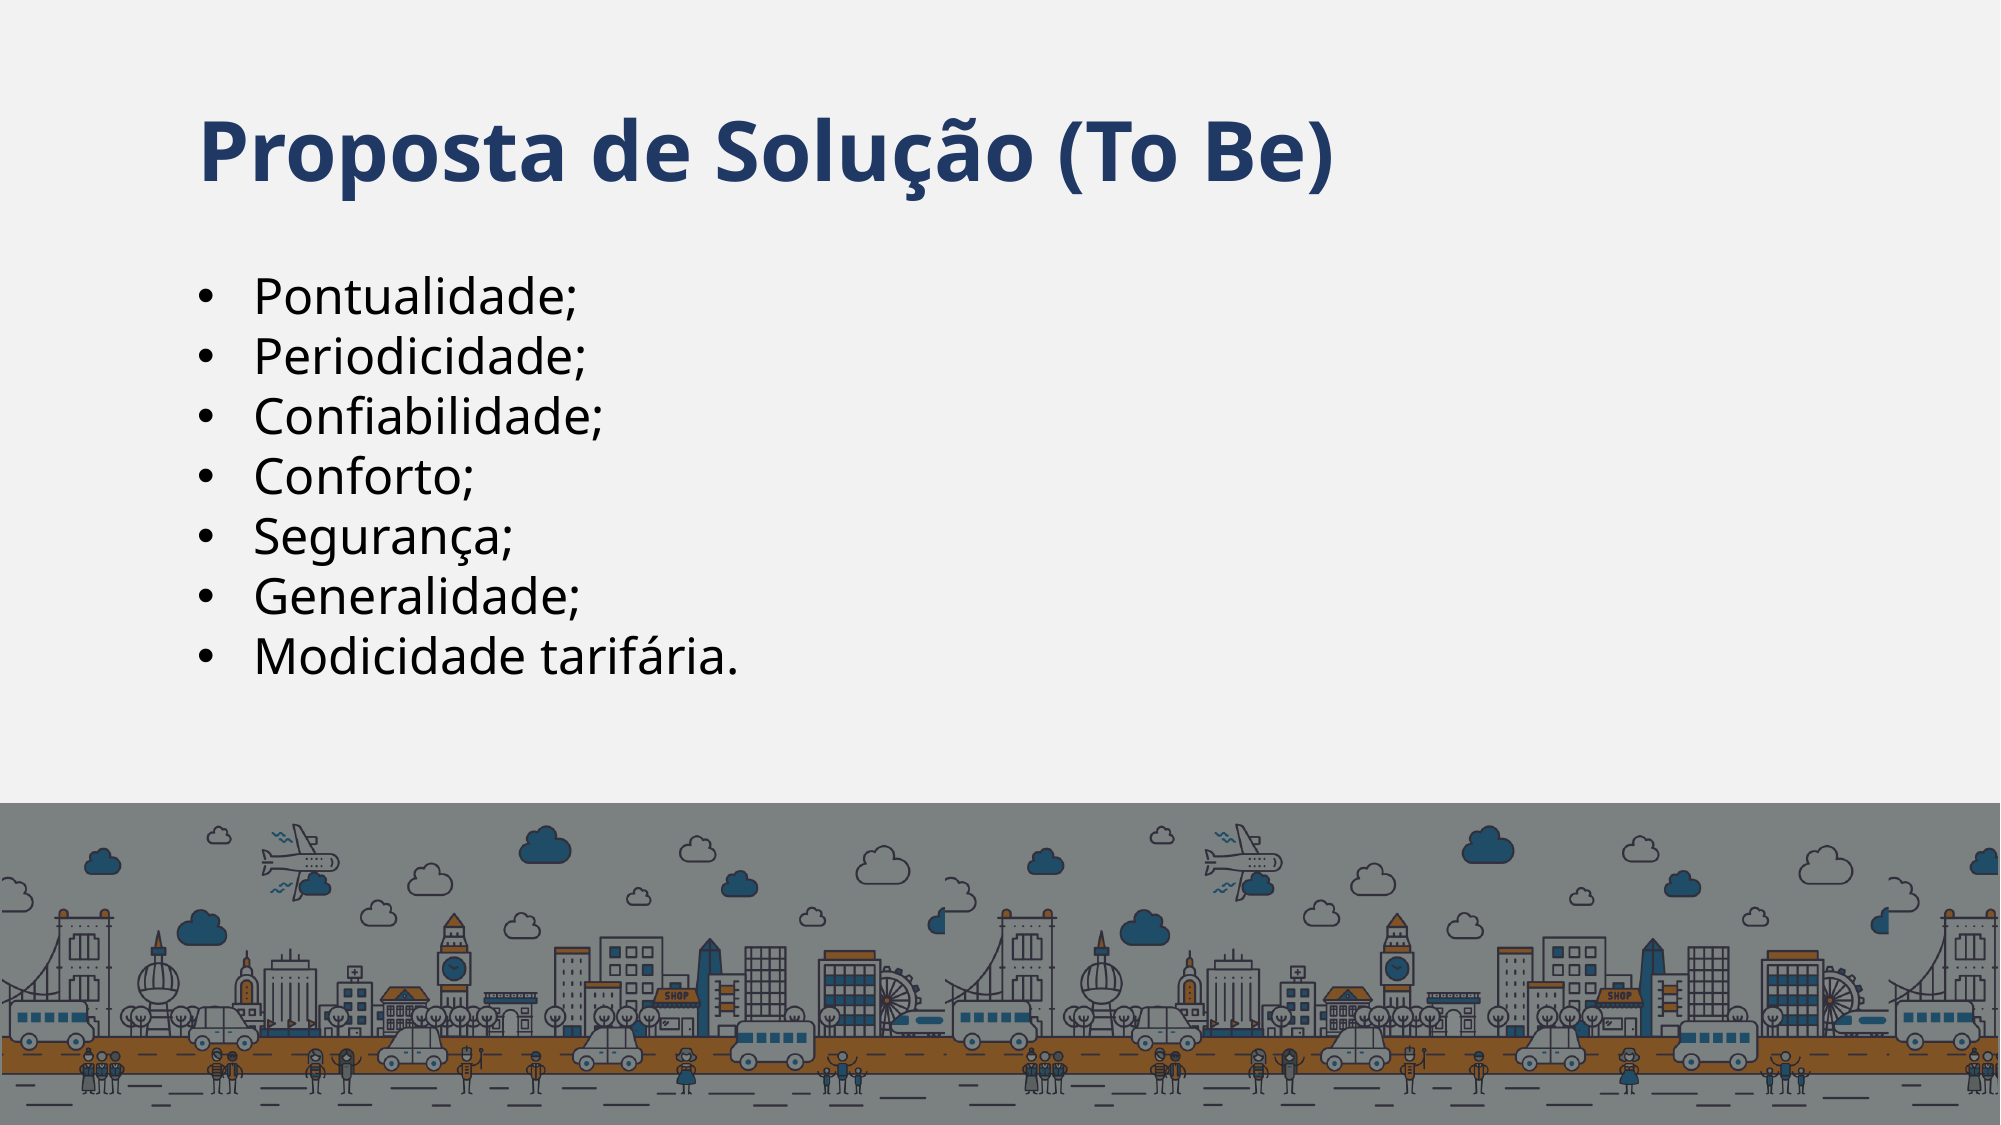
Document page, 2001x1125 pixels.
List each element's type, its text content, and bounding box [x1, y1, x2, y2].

picture [2, 803, 1998, 1125]
text_box [0, 802, 182, 1125]
text_box Proposta de Solução (To Be) [182, 90, 1000, 238]
text_box Pontualidade; Periodicidade; Confiabilidade; Conforto; Segurança; Generalidade; Modicidade tarifária. [182, 257, 1827, 803]
